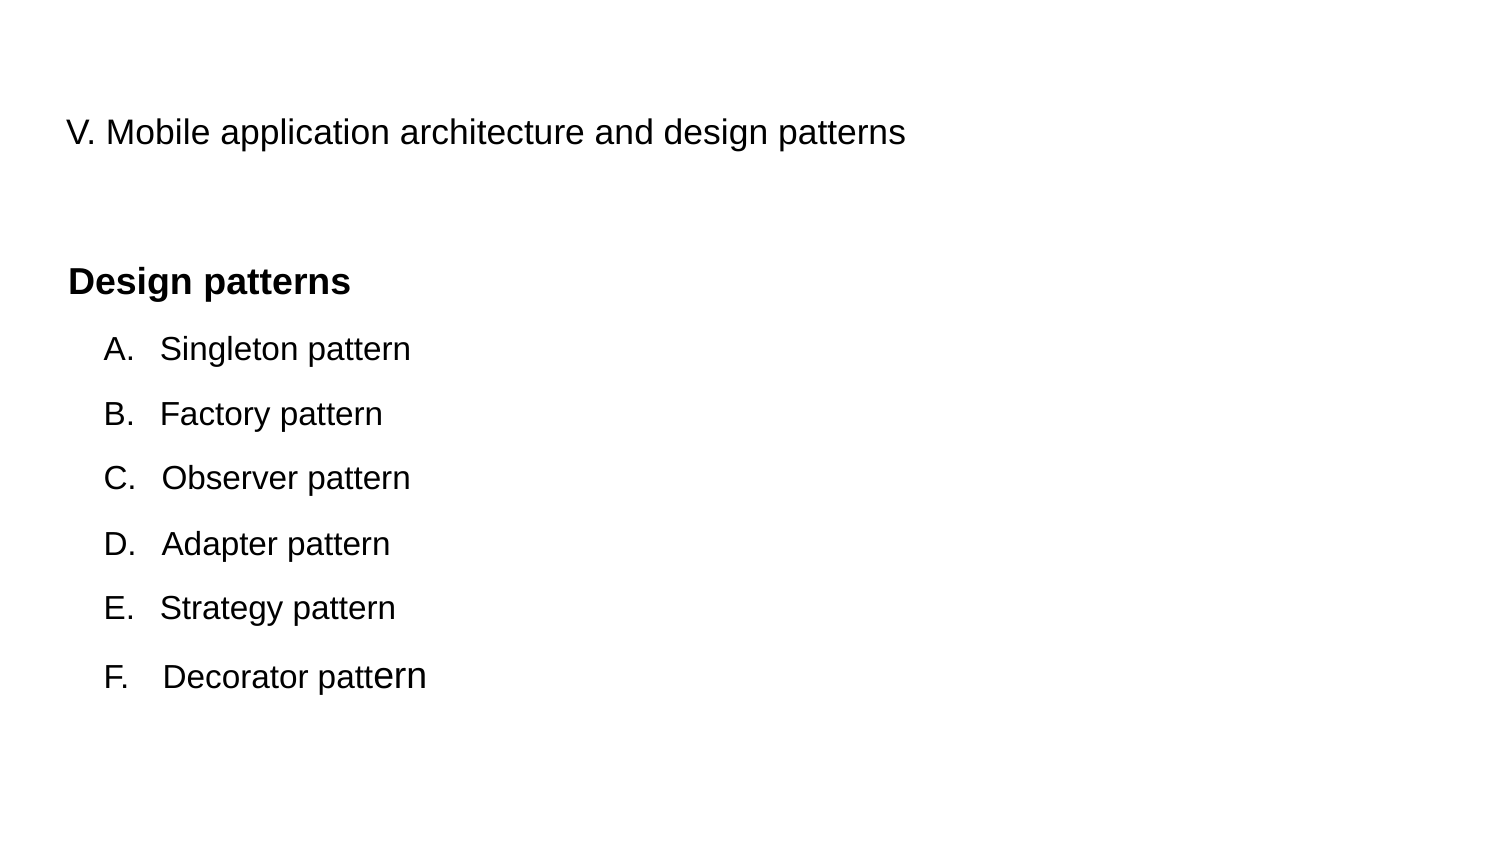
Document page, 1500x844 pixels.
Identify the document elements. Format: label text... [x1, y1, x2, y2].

list Design patterns A. Singleton pattern B. Factory pattern C. Observer pattern D. Adapter pattern E. Strategy pattern F. Decorator pattern [51, 219, 1449, 799]
title V. Mobile application architecture and design patterns [51, 72, 1449, 167]
